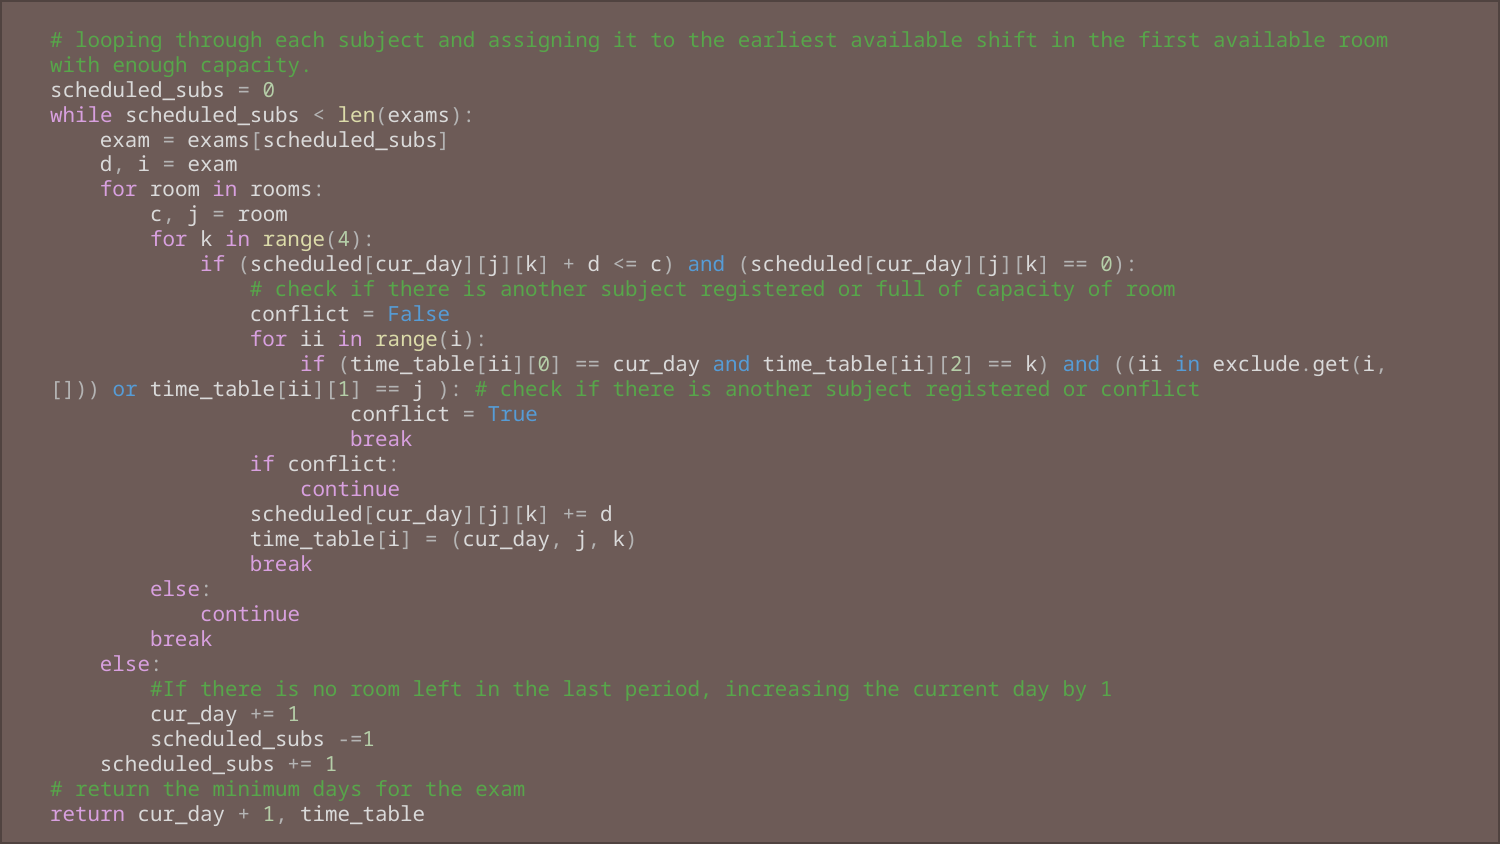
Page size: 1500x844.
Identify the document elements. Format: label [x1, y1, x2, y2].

text_box [0, 0, 1500, 844]
